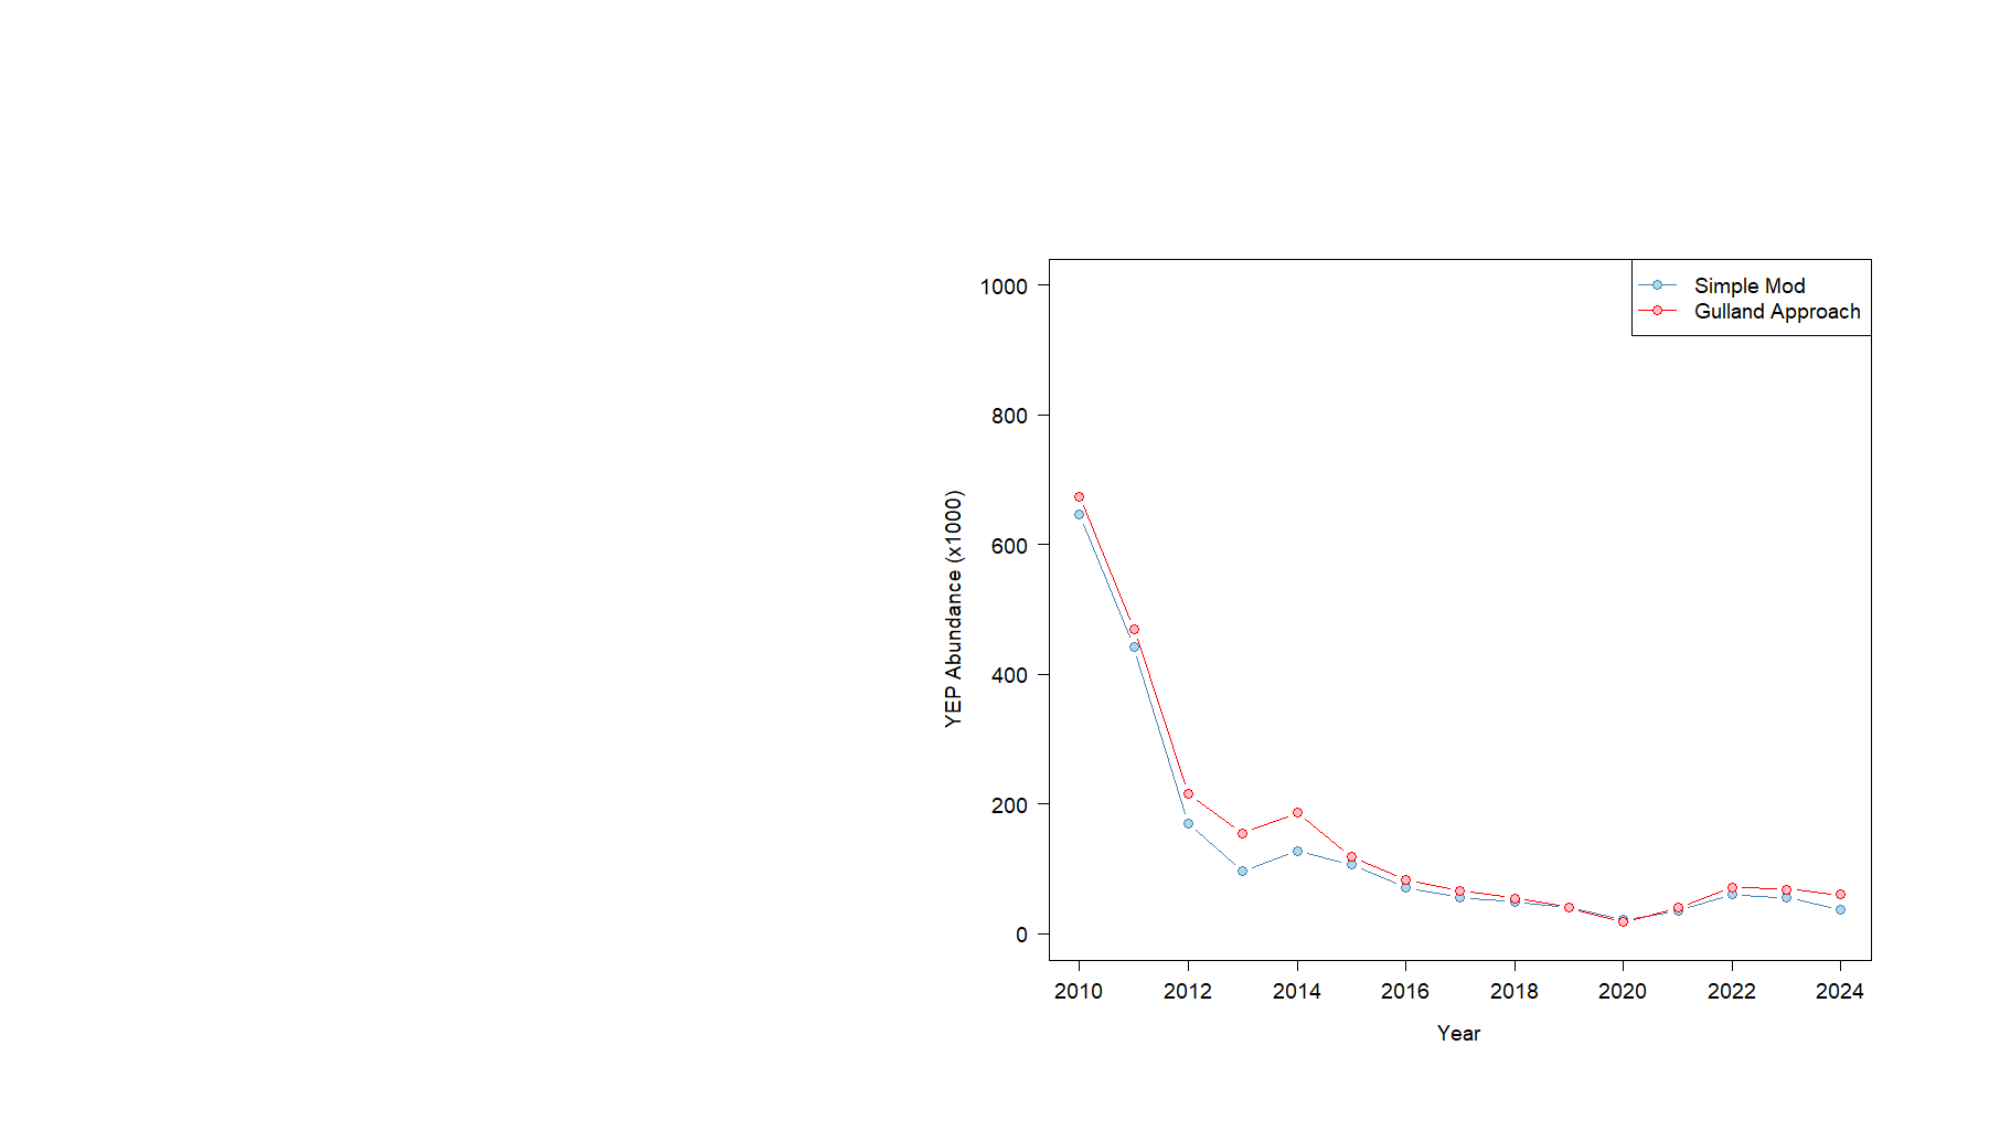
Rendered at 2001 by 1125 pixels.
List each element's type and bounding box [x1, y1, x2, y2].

picture [921, 216, 1914, 1066]
